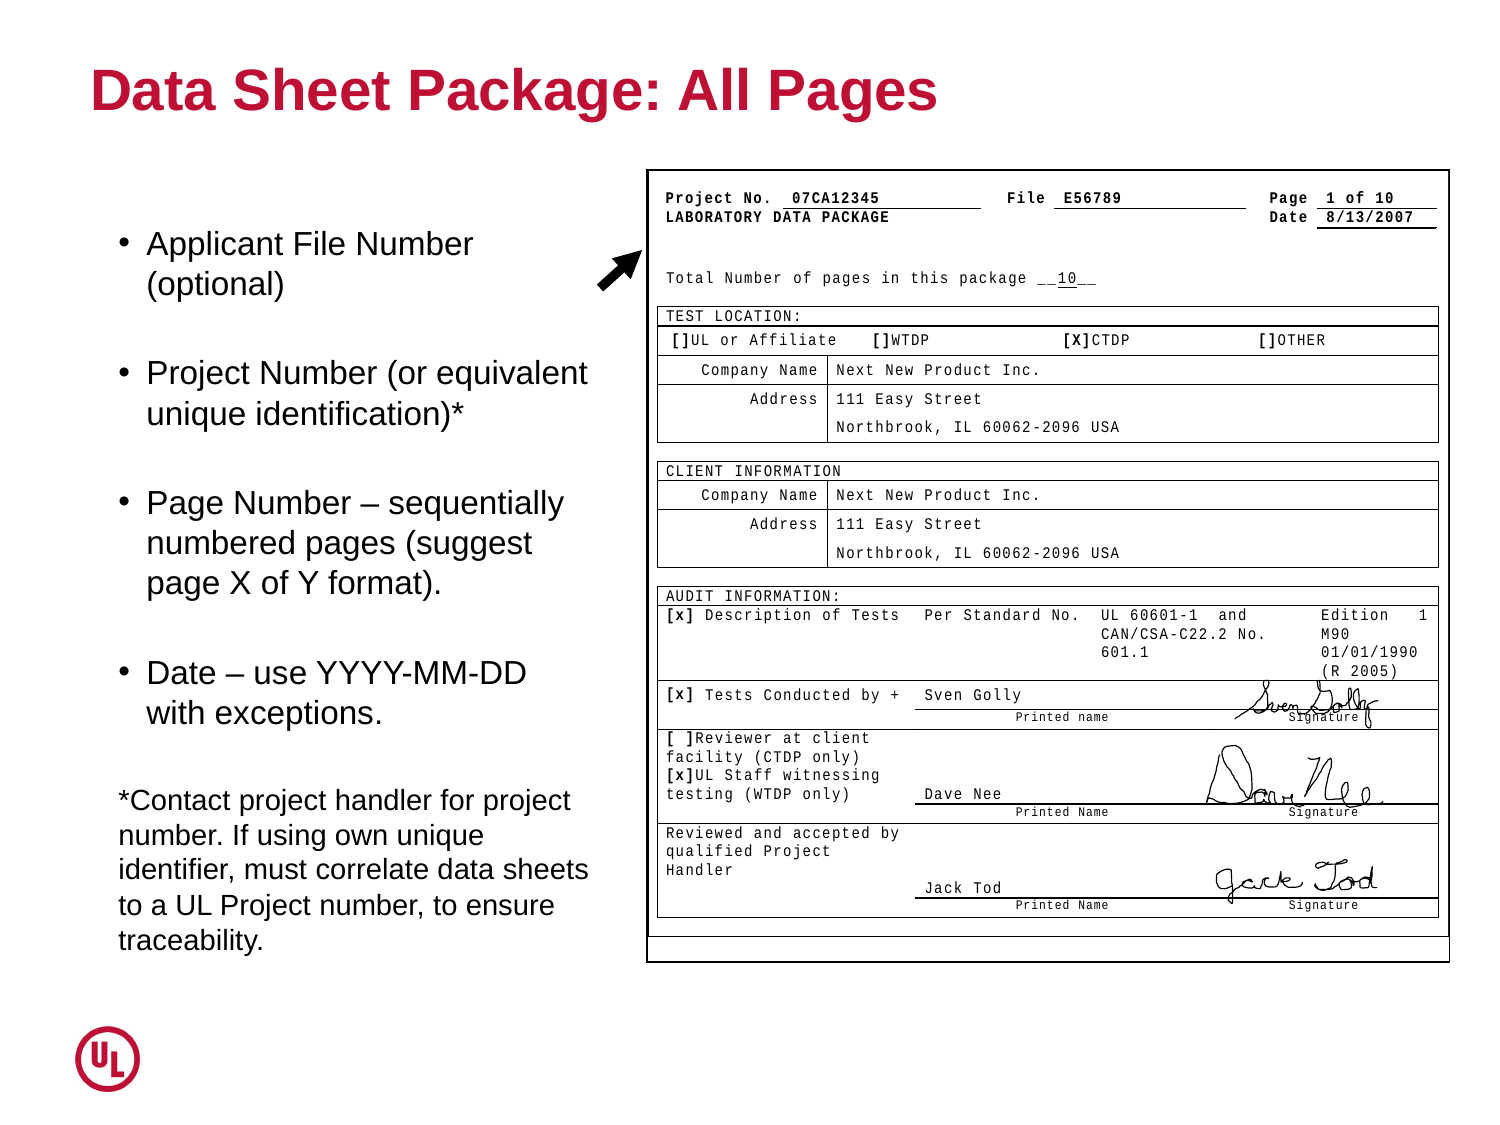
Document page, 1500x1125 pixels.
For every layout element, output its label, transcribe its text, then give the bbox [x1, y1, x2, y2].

picture [75, 1026, 140, 1092]
text_box [609, 250, 642, 281]
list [647, 170, 1449, 962]
title Data Sheet Package: All Pages [75, 45, 1425, 145]
list Applicant File Number (optional) Project Number (or equivalent unique identification)* Page Number – sequentially numbered pages (suggest page X of Y format). Date – use YYYY-MM-DD with exceptions. *Contact project handler for project number. If using own unique identifier, must correlate data sheets to a UL Project number, to ensure traceability. [75, 144, 609, 1005]
